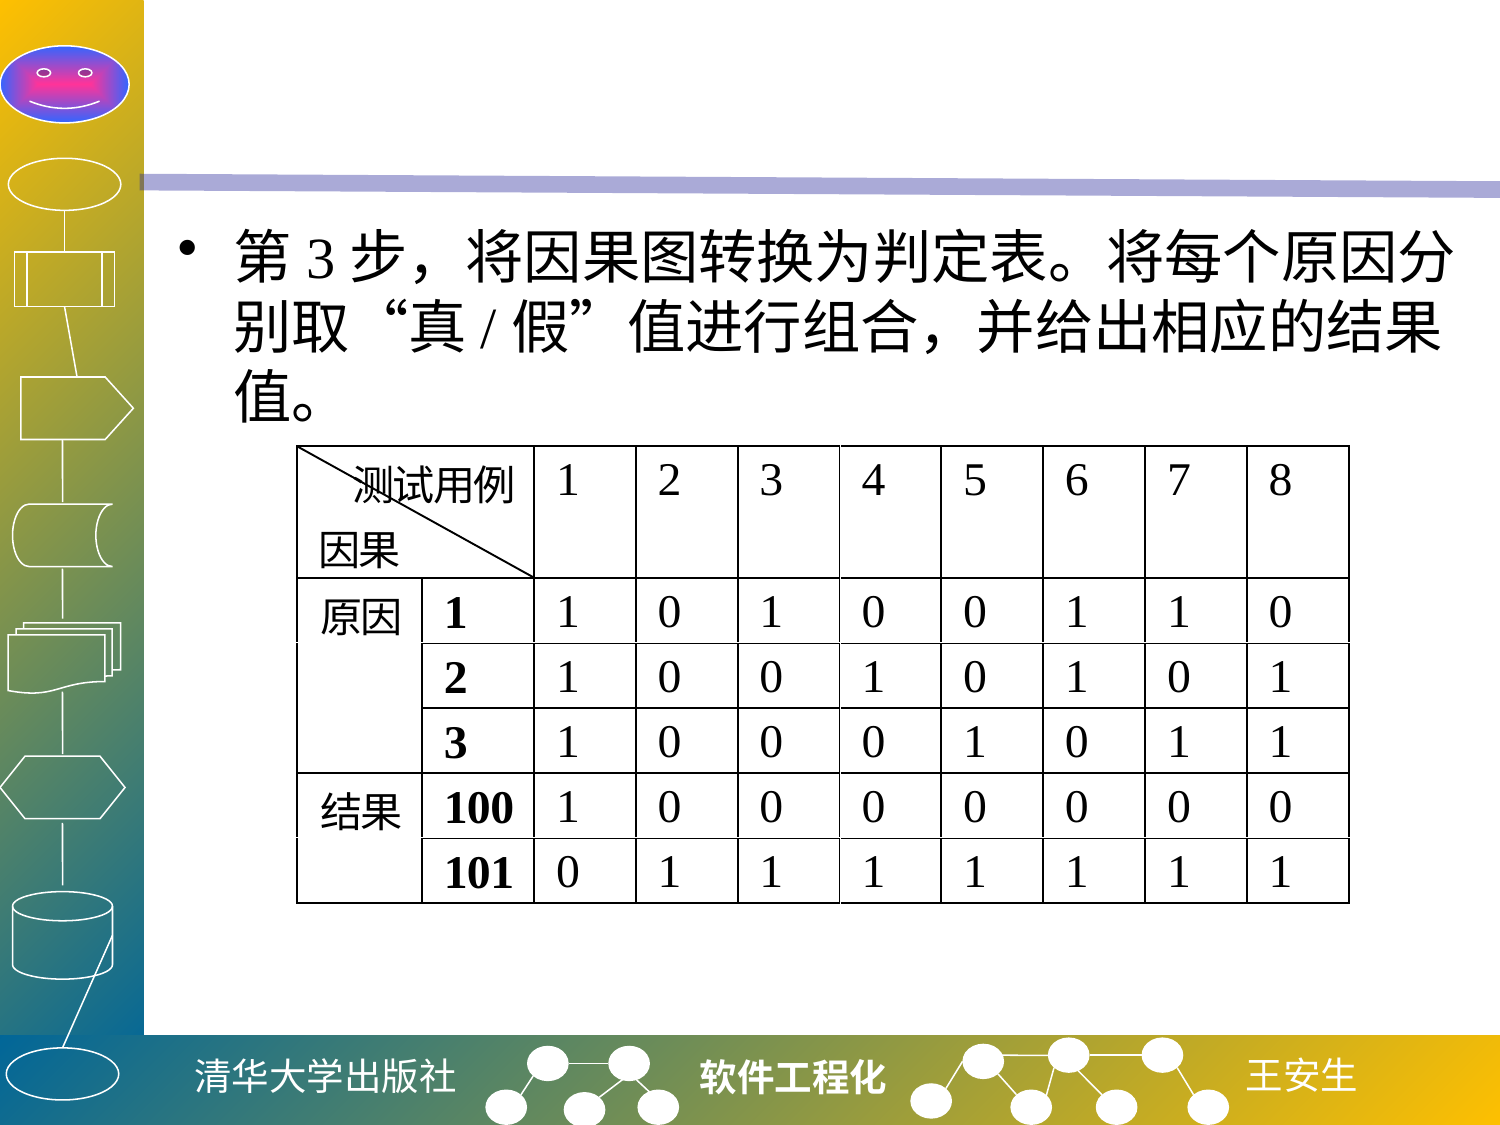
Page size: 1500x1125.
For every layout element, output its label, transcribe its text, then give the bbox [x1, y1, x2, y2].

picture [0, 444, 1500, 970]
list 第3步，将因果图转换为判定表。将每个原因分别取“真/假”值进行组合，并给出相应的结果值。 [162, 212, 1476, 389]
